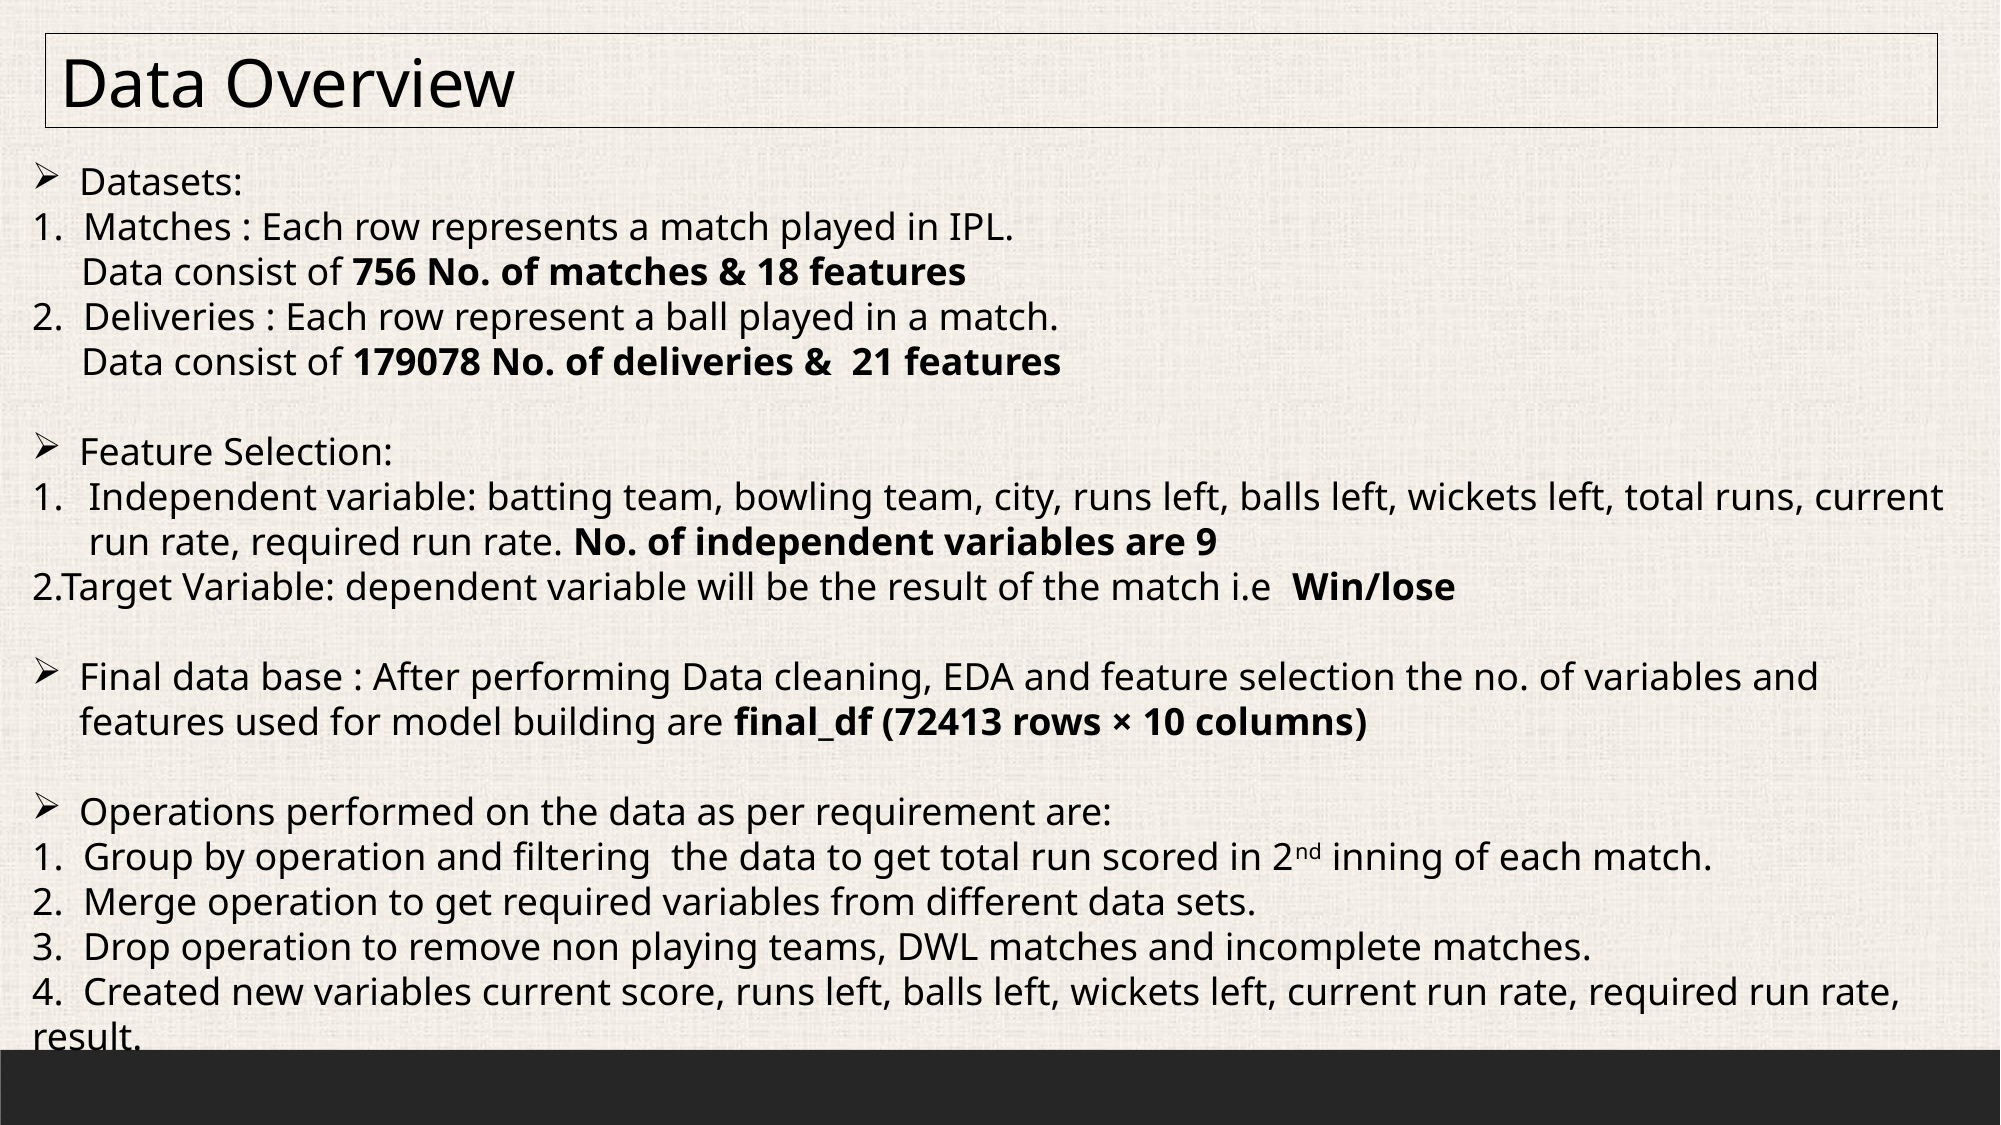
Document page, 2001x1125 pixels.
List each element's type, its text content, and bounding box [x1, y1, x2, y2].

text_box Data Overview [45, 33, 1938, 128]
text_box Datasets: 1. Matches : Each row represents a match played in IPL. Data consist of 756 No. of matches & 18 features 2. Deliveries : Each row represent a ball played in a match. Data consist of 179078 No. of deliveries & 21 features Feature Selection: Independent variable: batting team, bowling team, city, runs left, balls left, wickets left, total runs, current run rate, required run rate. No. of independent variables are 9 2.Target Variable: dependent variable will be the result of the match i.e Win/lose Final data base : After performing Data cleaning, EDA and feature selection the no. of variables and features used for model building are final_df (72413 rows × 10 columns) Operations performed on the data as per requirement are: 1. Group by operation and filtering the data to get total run scored in 2nd inning of each match. 2. Merge operation to get required variables from different data sets. 3. Drop operation to remove non playing teams, DWL matches and incomplete matches. 4. Created new variables current score, runs left, balls left, wickets left, current run rate, required run rate, result. [17, 150, 1965, 1066]
